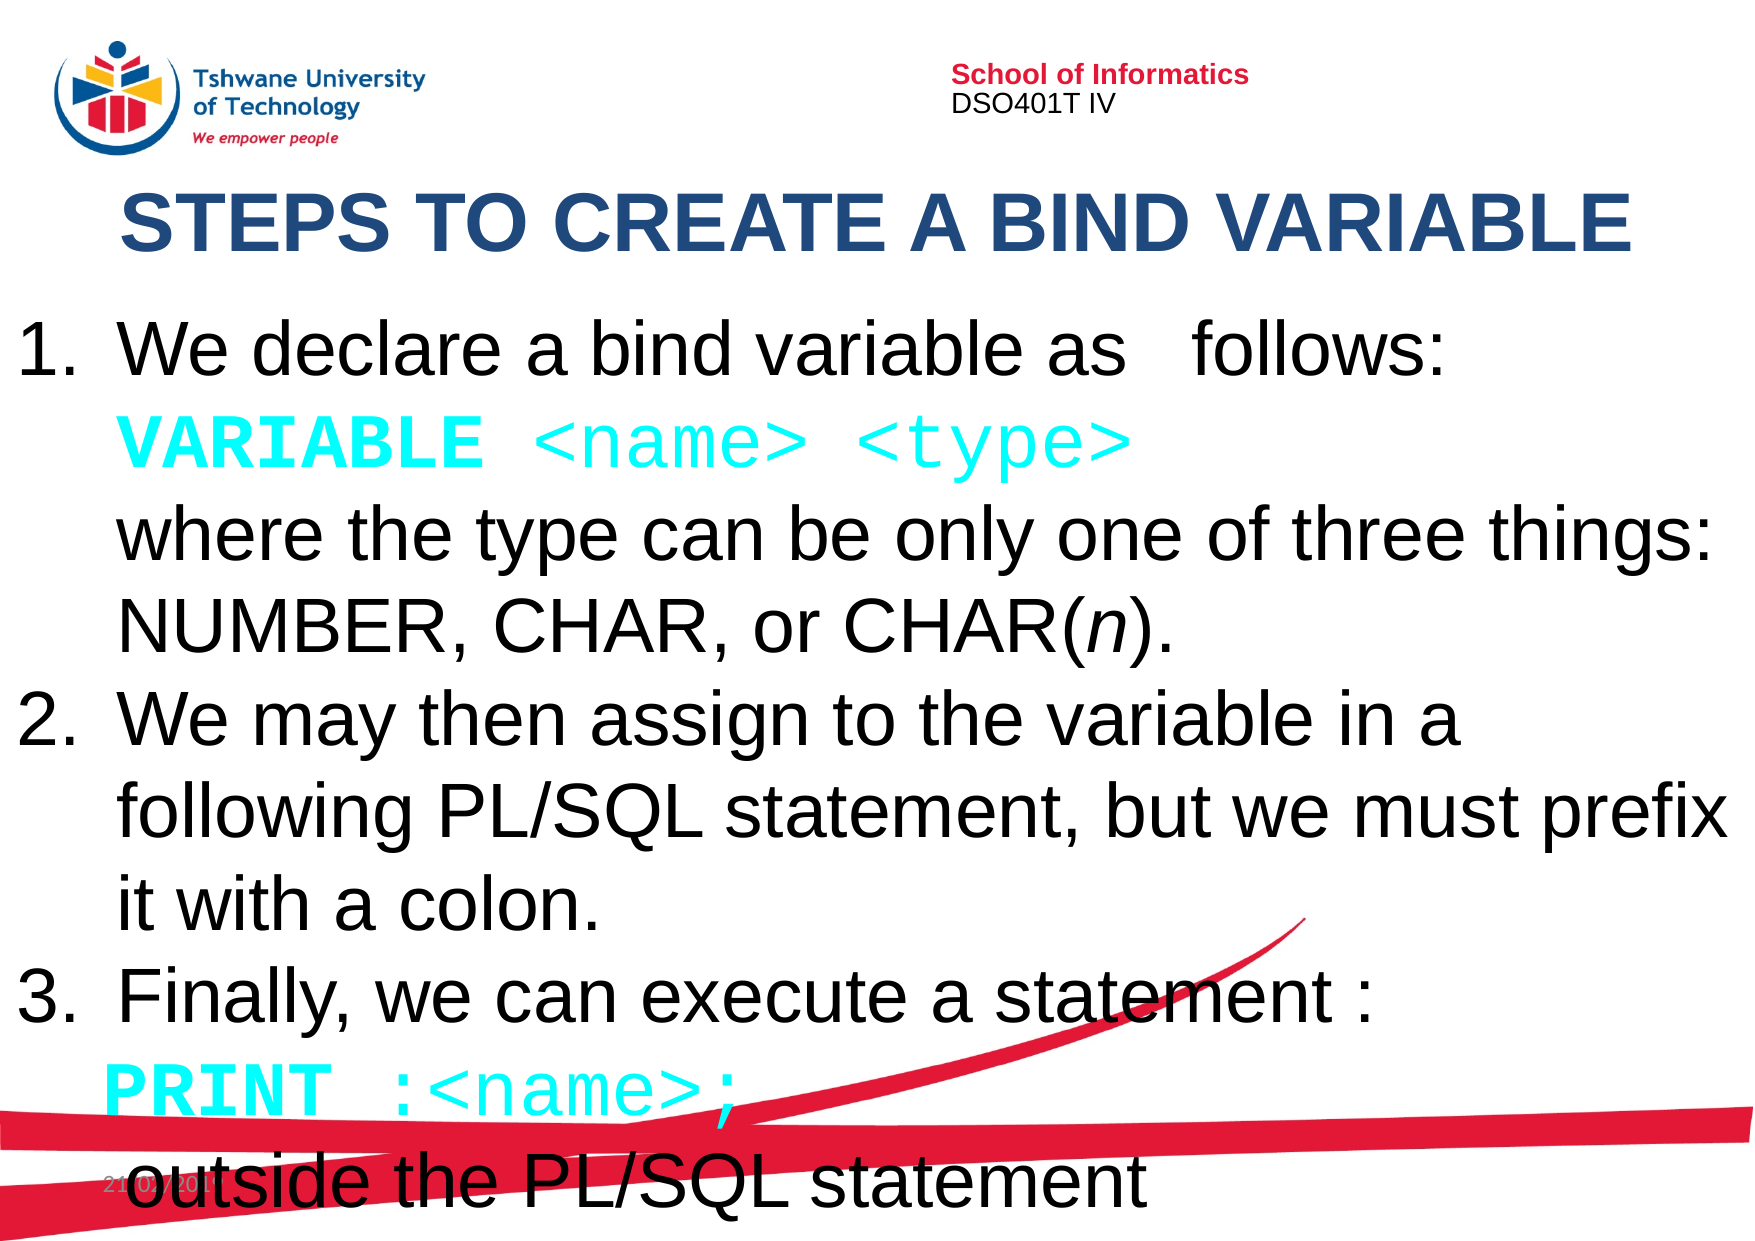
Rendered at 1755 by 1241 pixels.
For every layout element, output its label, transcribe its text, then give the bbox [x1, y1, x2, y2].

list We declare a bind variable as follows: VARIABLE <name> <type> where the type can be only one of three things: NUMBER, CHAR, or CHAR(n). We may then assign to the variable in a following PL/SQL statement, but we must prefix it with a colon. Finally, we can execute a statement : PRINT :<name>; outside the PL/SQL statement [0, 289, 1755, 1232]
picture [1018, 97, 1024, 106]
title Steps to create a bind variable [87, 106, 1667, 289]
picture [0, 41, 1753, 289]
picture [956, 95, 968, 106]
picture [995, 95, 1010, 106]
picture [0, 1232, 1753, 1241]
picture [1034, 95, 1042, 106]
